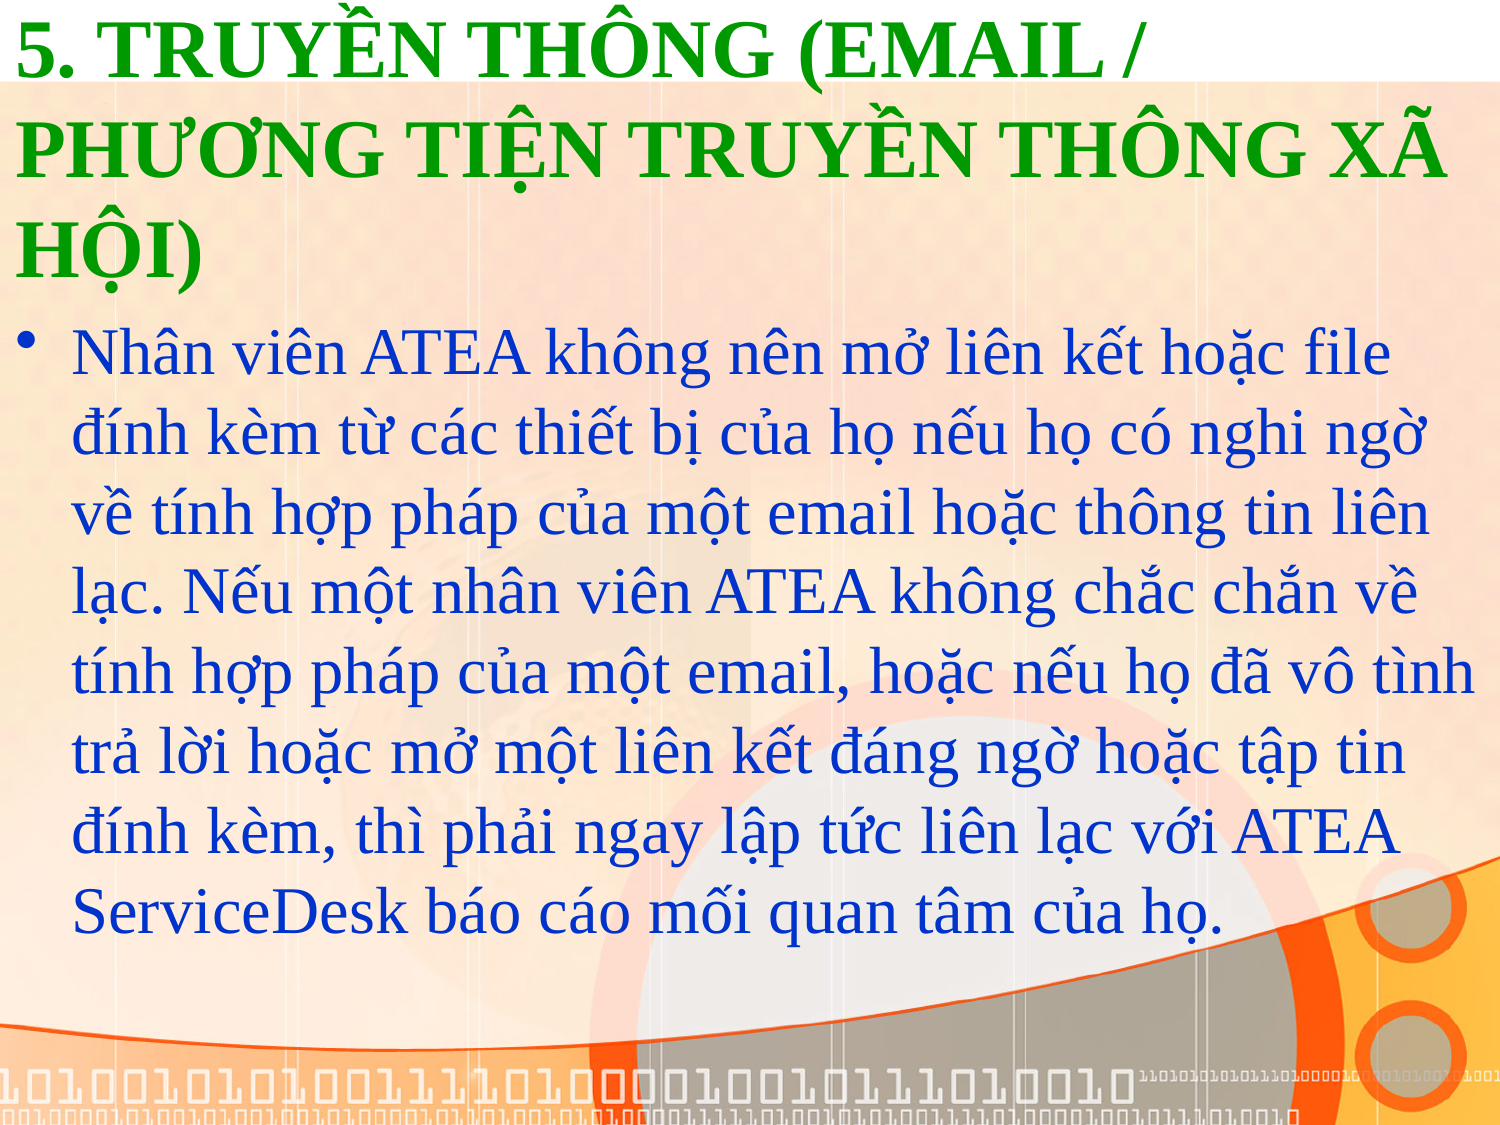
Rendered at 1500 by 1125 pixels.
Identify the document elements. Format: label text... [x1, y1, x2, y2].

title 5. TRUYỀN THÔNG (EMAIL / PHƯƠNG TIỆN TRUYỀN THÔNG XÃ HỘI) [0, 0, 1500, 299]
list Nhân viên ATEA không nên mở liên kết hoặc file đính kèm từ các thiết bị của họ nếu họ có nghi ngờ về tính hợp pháp của một email hoặc thông tin liên lạc. Nếu một nhân viên ATEA không chắc chắn về tính hợp pháp của một email, hoặc nếu họ đã vô tình trả lời hoặc mở một liên kết đáng ngờ hoặc tập tin đính kèm, thì phải ngay lập tức liên lạc với ATEA ServiceDesk báo cáo mối quan tâm của họ. [0, 299, 1500, 1125]
